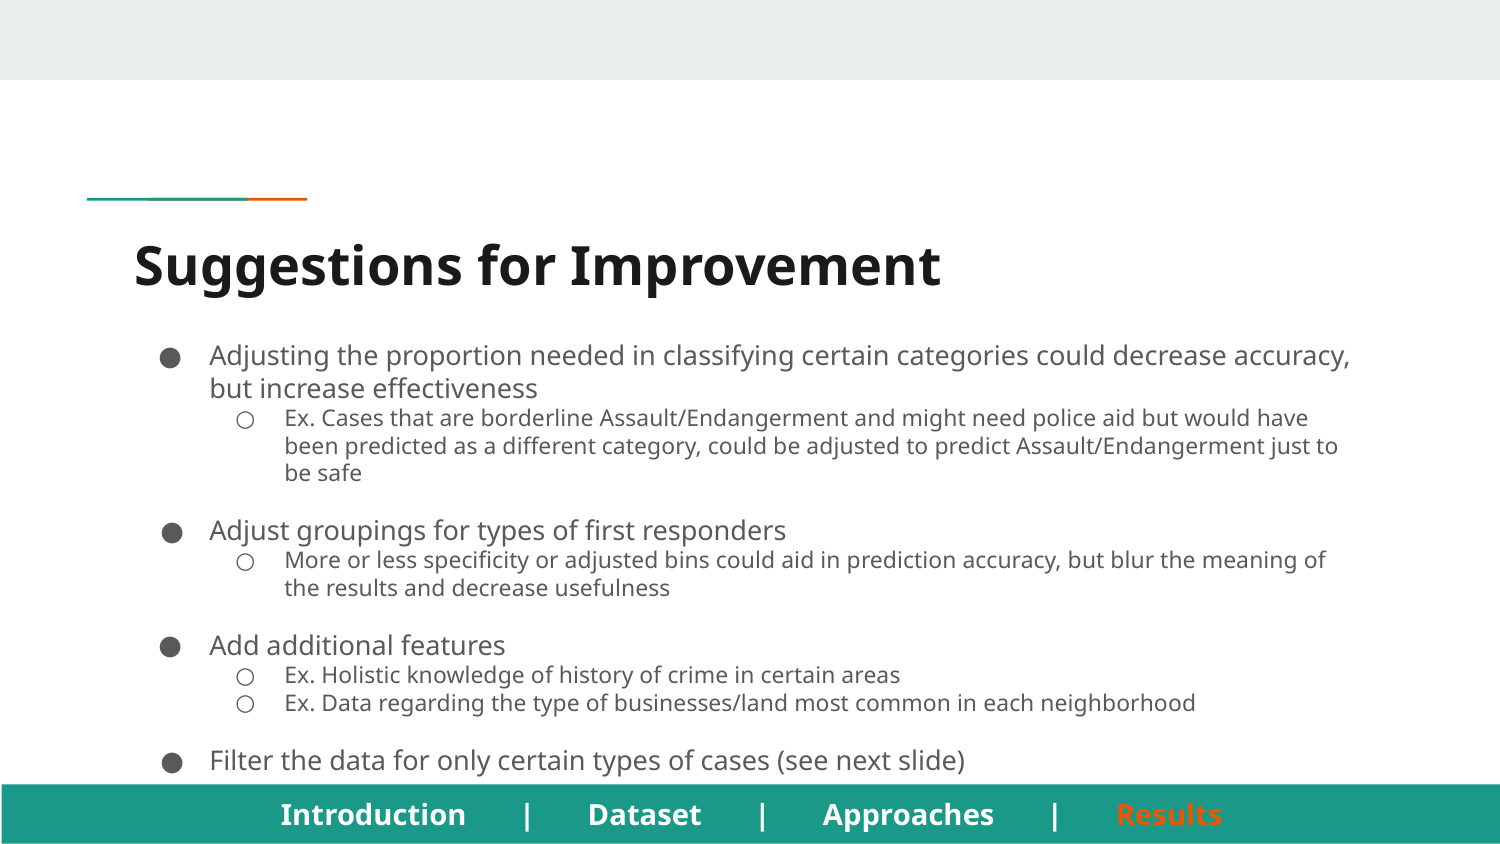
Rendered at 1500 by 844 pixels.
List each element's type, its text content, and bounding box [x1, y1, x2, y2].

title Suggestions for Improvement [119, 216, 1381, 305]
text_box Introduction | Dataset | Approaches | Results [1, 784, 1500, 844]
list Adjusting the proportion needed in classifying certain categories could decrease accuracy, but increase effectiveness Ex. Cases that are borderline Assault/Endangerment and might need police aid but would have been predicted as a different category, could be adjusted to predict Assault/Endangerment just to be safe Adjust groupings for types of first responders More or less specificity or adjusted bins could aid in prediction accuracy, but blur the meaning of the results and decrease usefulness Add additional features Ex. Holistic knowledge of history of crime in certain areas Ex. Data regarding the type of businesses/land most common in each neighborhood Filter the data for only certain types of cases (see next slide) [119, 323, 1381, 695]
